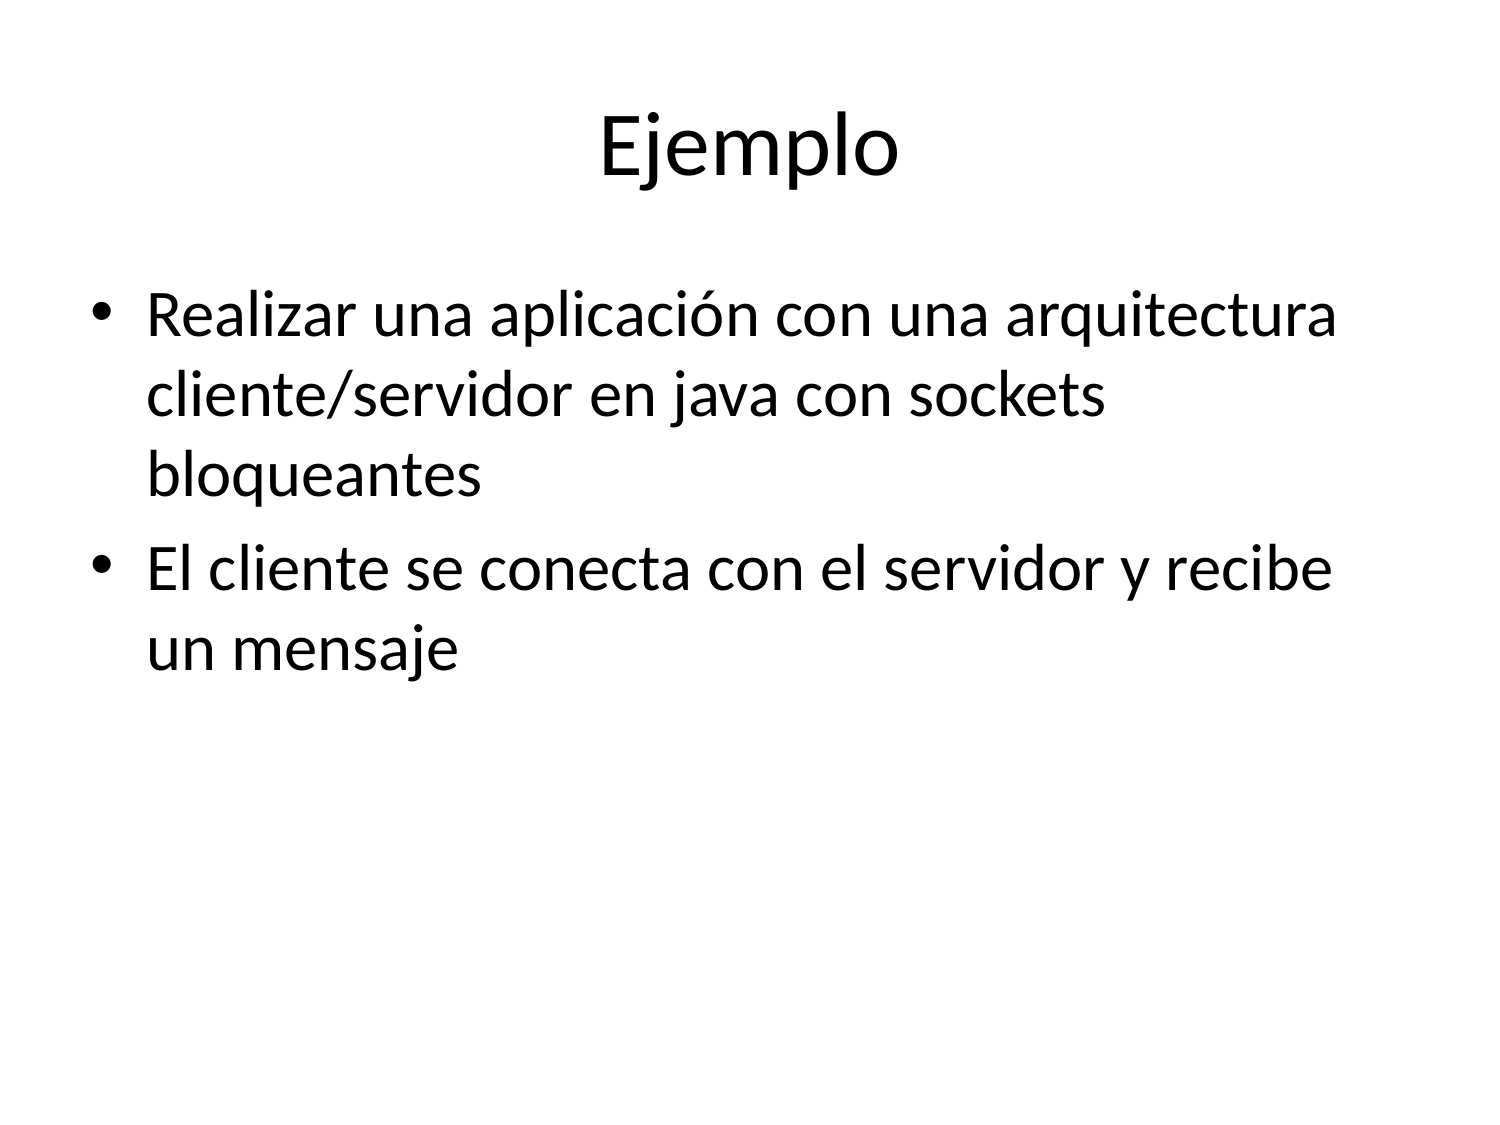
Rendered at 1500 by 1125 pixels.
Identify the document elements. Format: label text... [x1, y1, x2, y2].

list Realizar una aplicación con una arquitectura cliente/servidor en java con sockets bloqueantes El cliente se conecta con el servidor y recibe un mensaje [75, 262, 1425, 1005]
title Ejemplo [75, 45, 1425, 233]
